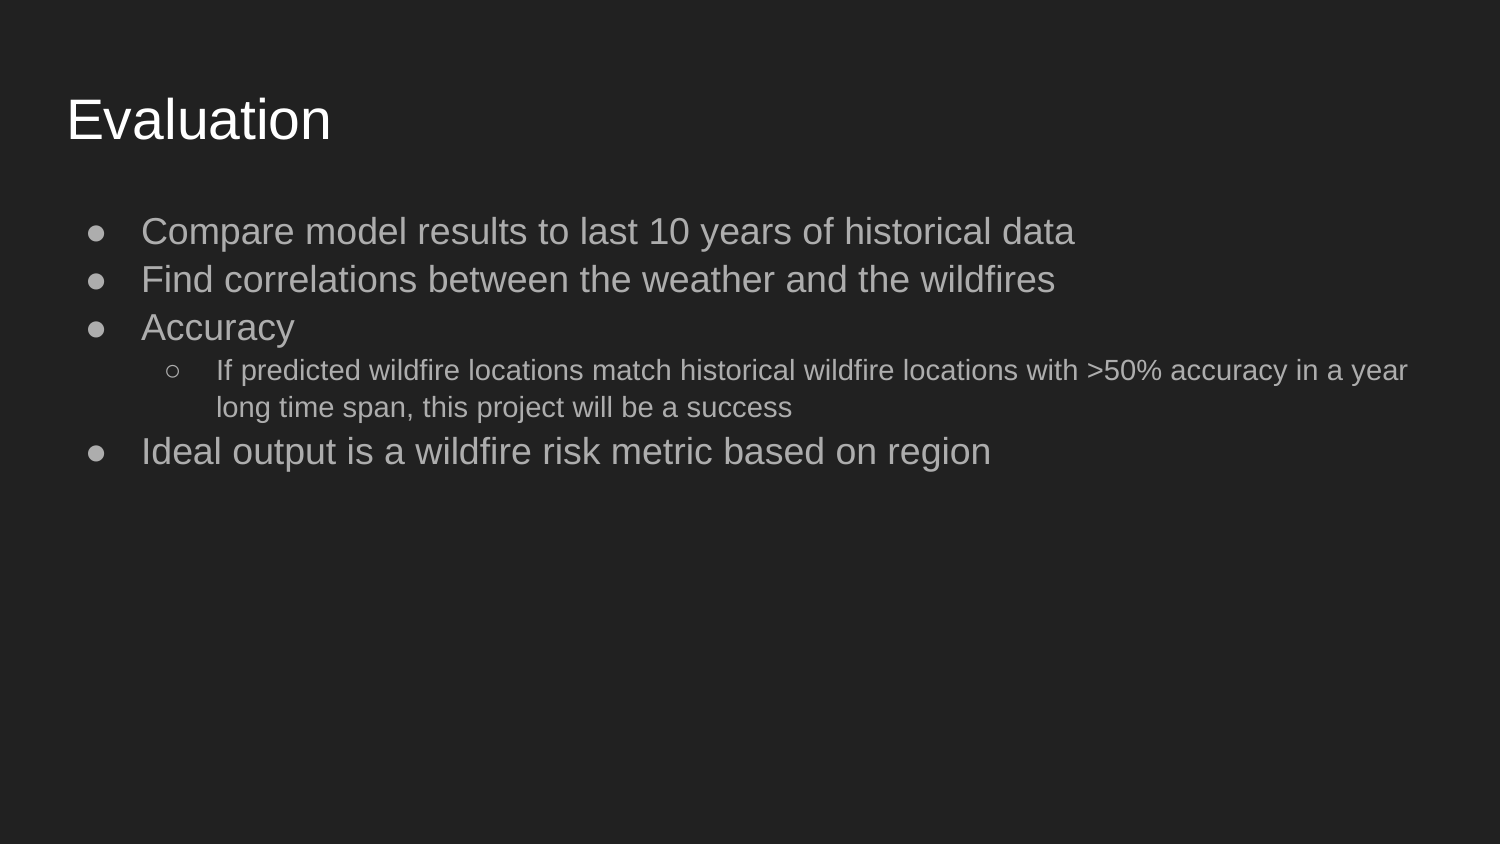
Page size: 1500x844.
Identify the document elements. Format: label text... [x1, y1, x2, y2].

list Compare model results to last 10 years of historical data Find correlations between the weather and the wildfires Accuracy If predicted wildfire locations match historical wildfire locations with >50% accuracy in a year long time span, this project will be a success Ideal output is a wildfire risk metric based on region [51, 189, 1449, 750]
title Evaluation [51, 72, 1449, 167]
